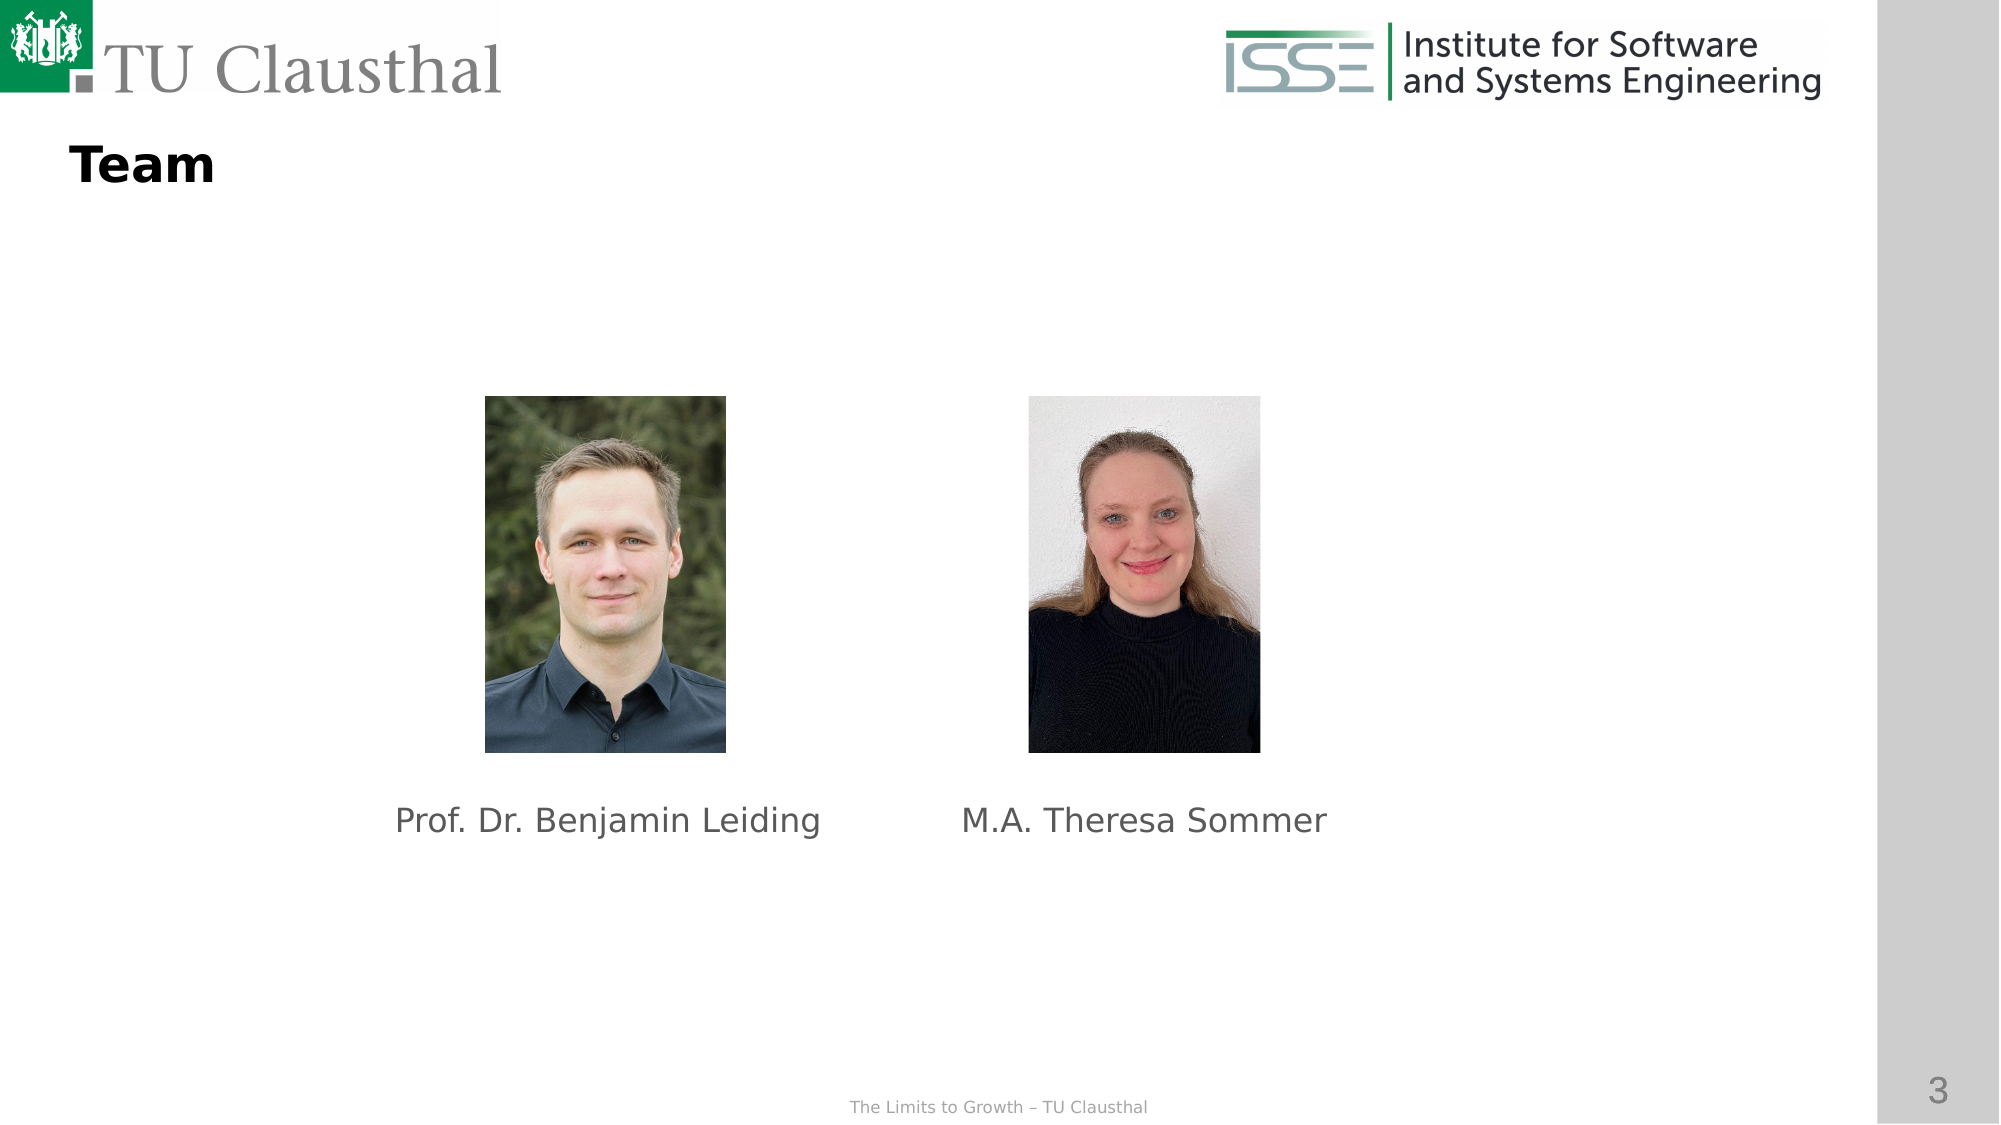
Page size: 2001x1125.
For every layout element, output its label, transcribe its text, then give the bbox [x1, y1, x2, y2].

picture [1028, 396, 1261, 753]
text_box Team [55, 125, 1818, 207]
picture [1218, 22, 1826, 107]
picture [0, 0, 501, 93]
text_box Prof. Dr. Benjamin Leiding [310, 764, 846, 875]
picture [485, 396, 726, 753]
text_box M.A. Theresa Sommer [846, 764, 1443, 875]
